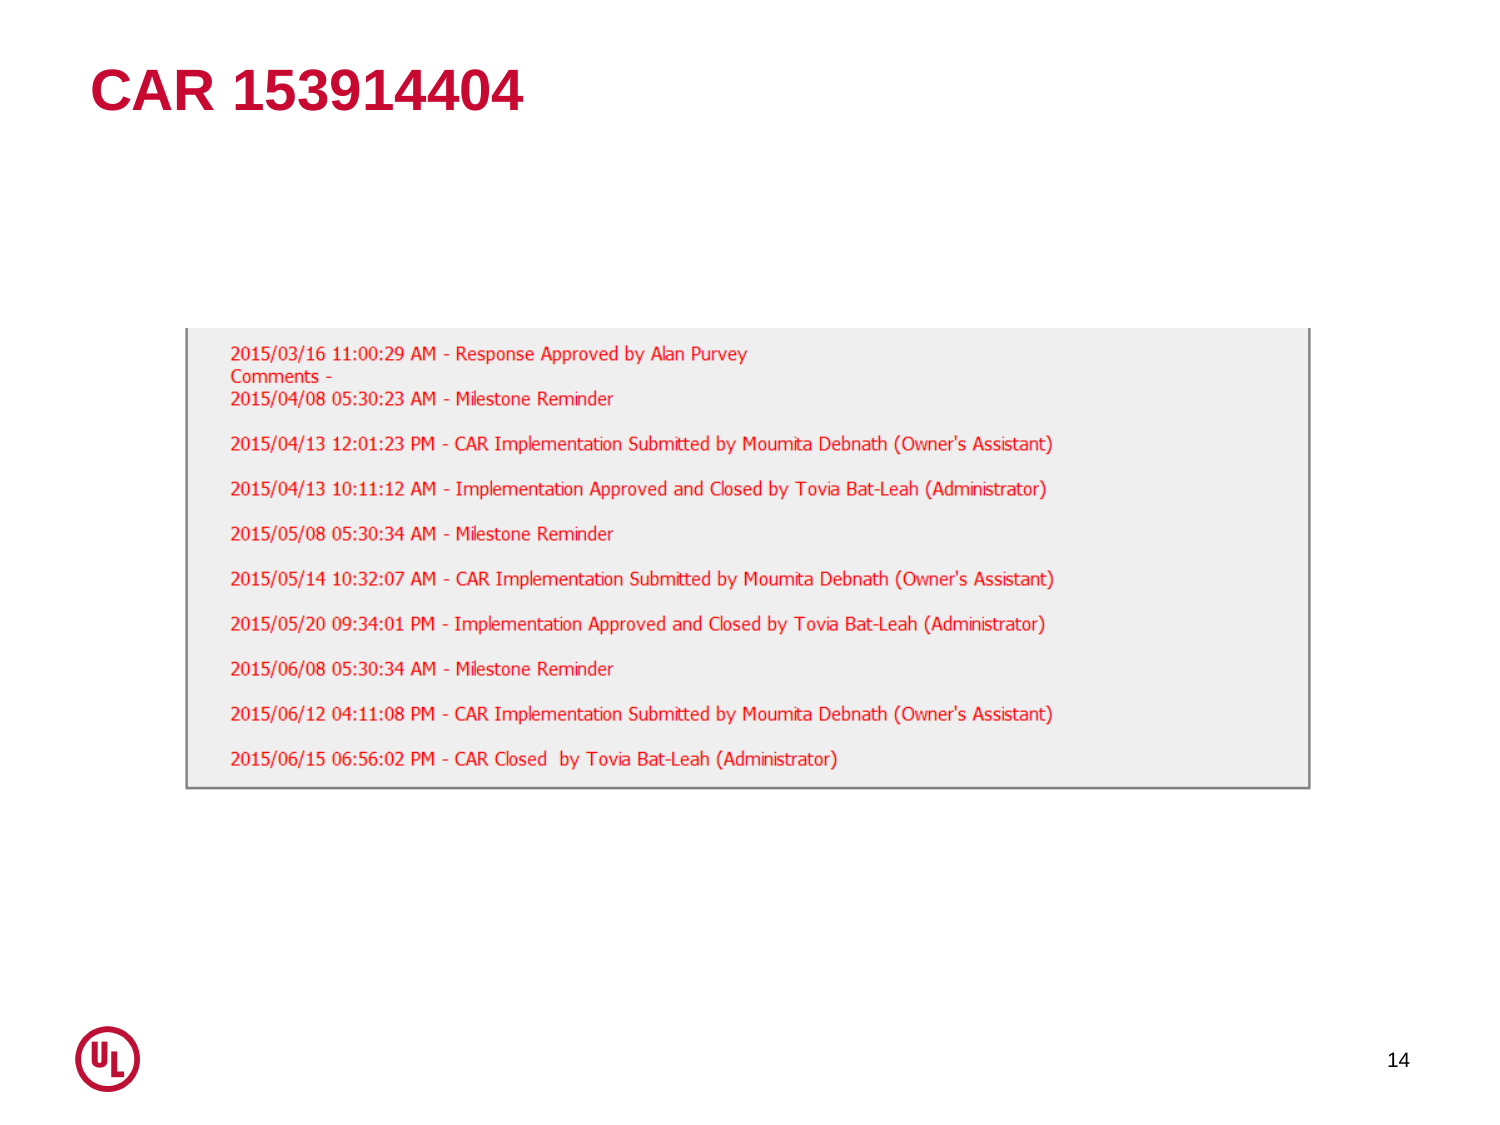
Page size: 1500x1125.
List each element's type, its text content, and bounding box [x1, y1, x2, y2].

slide_number 14 [1319, 1029, 1425, 1090]
picture [75, 1026, 140, 1092]
title CAR 153914404 [74, 44, 1426, 233]
picture [178, 327, 1322, 798]
